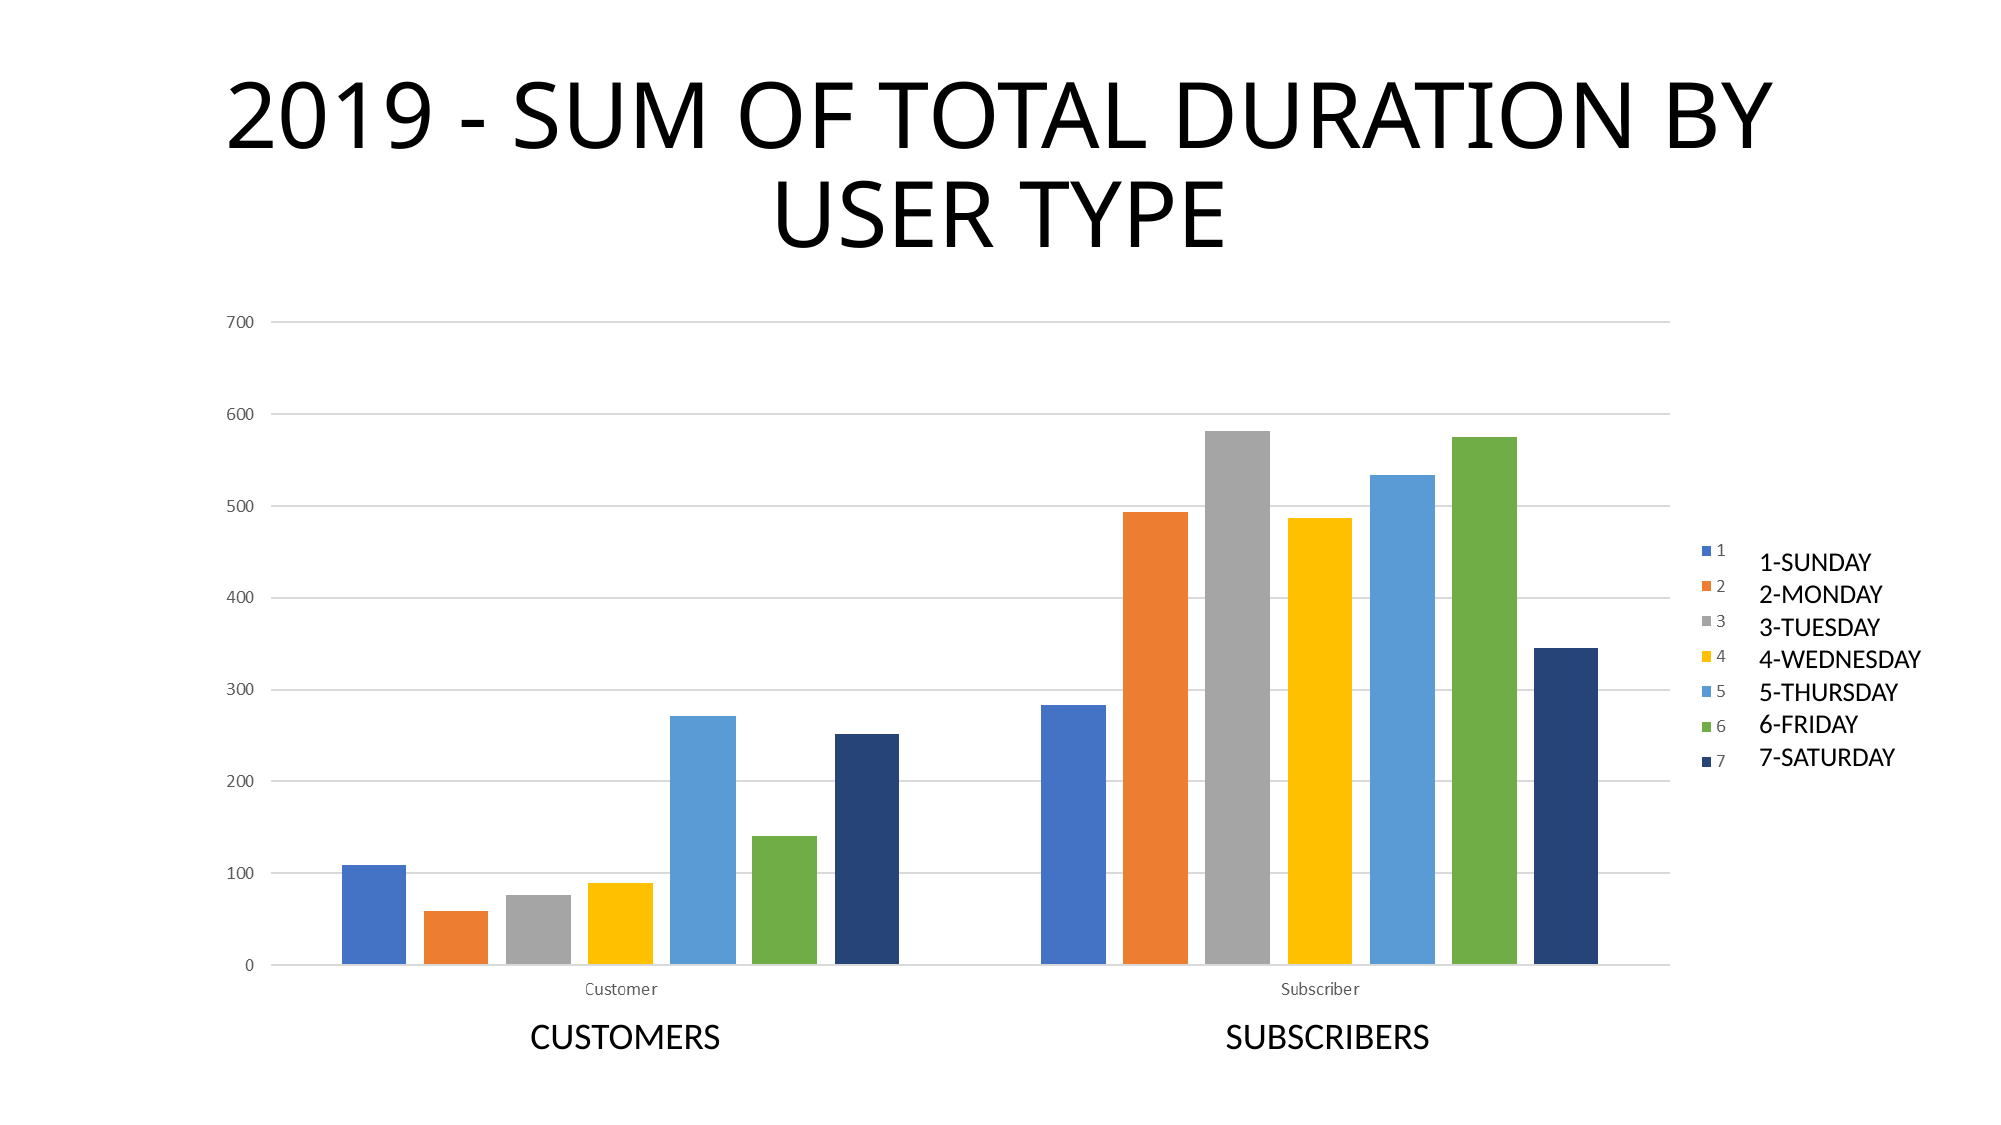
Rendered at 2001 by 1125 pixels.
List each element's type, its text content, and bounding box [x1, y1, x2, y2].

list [213, 299, 1745, 1014]
text_box SUBSCRIBERS [1210, 1014, 1458, 1065]
title 2019 - SUM OF TOTAL DURATION BY USER TYPE [137, 59, 1863, 278]
text_box CUSTOMERS [515, 1014, 743, 1065]
text_box 1-SUNDAY 2-MONDAY 3-TUESDAY 4-WEDNESDAY 5-THURSDAY 6-FRIDAY 7-SATURDAY [1745, 536, 1947, 825]
